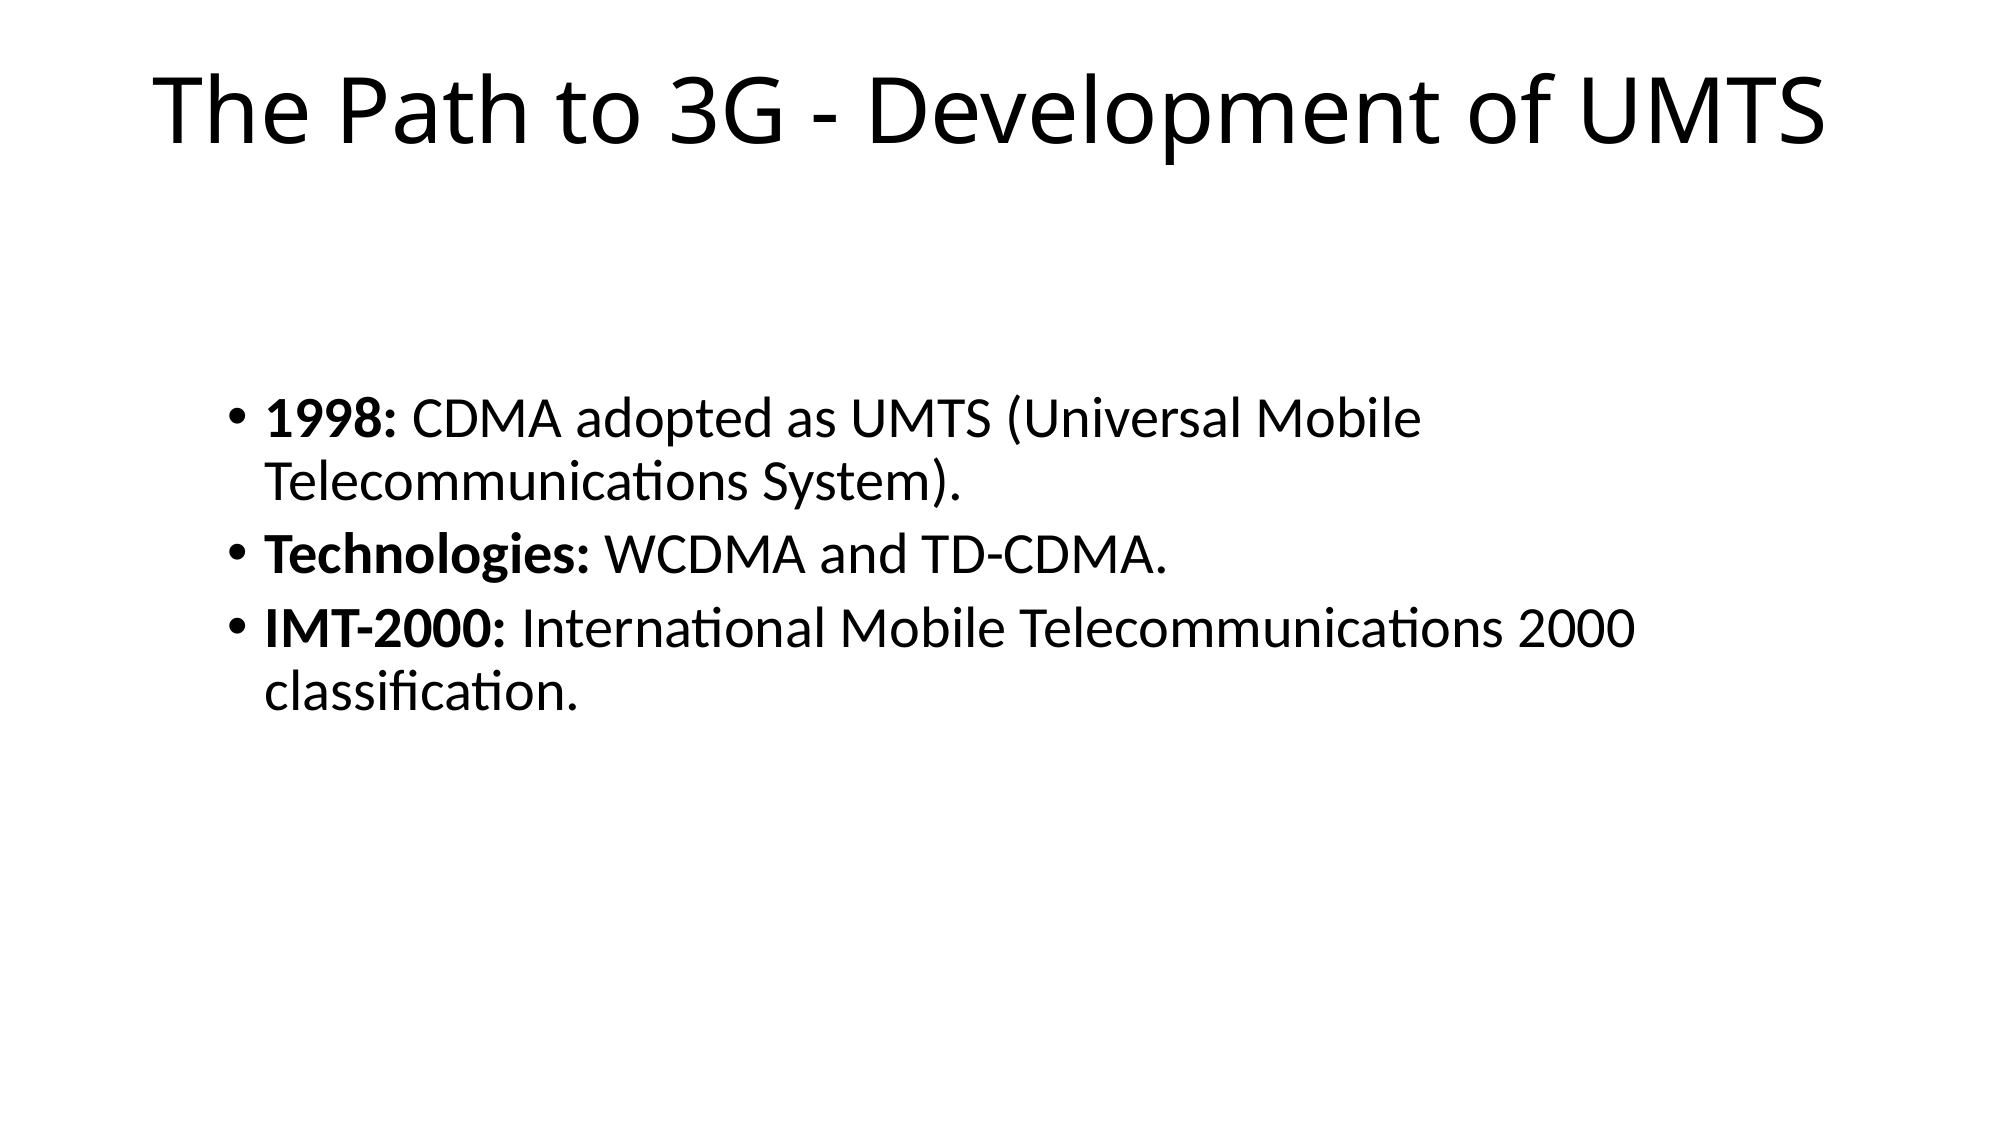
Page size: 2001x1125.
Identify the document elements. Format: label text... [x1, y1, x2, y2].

list 1998: CDMA adopted as UMTS (Universal Mobile Telecommunications System). Technologies: WCDMA and TD-CDMA. IMT-2000: International Mobile Telecommunications 2000 classification. [137, 299, 1863, 1014]
title The Path to 3G - Development of UMTS [137, 59, 1863, 278]
